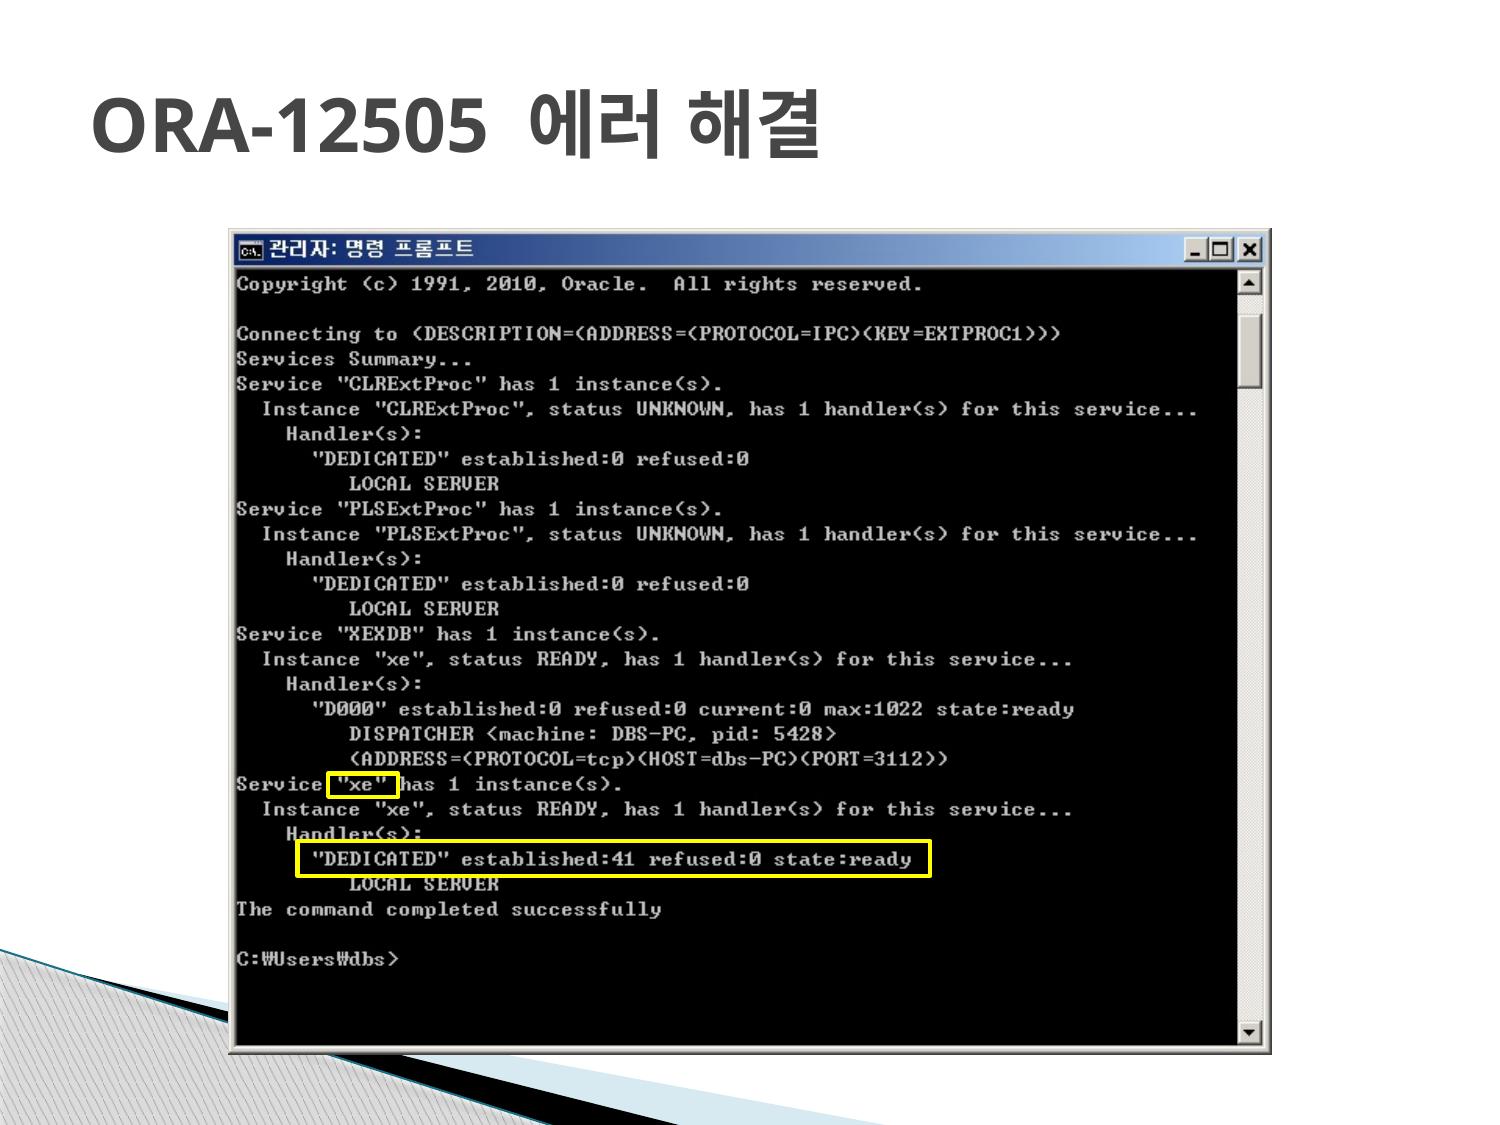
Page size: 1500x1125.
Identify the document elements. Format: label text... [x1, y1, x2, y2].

picture [227, 227, 1273, 1055]
title ORA-12505 에러 해결 [75, 45, 1425, 200]
